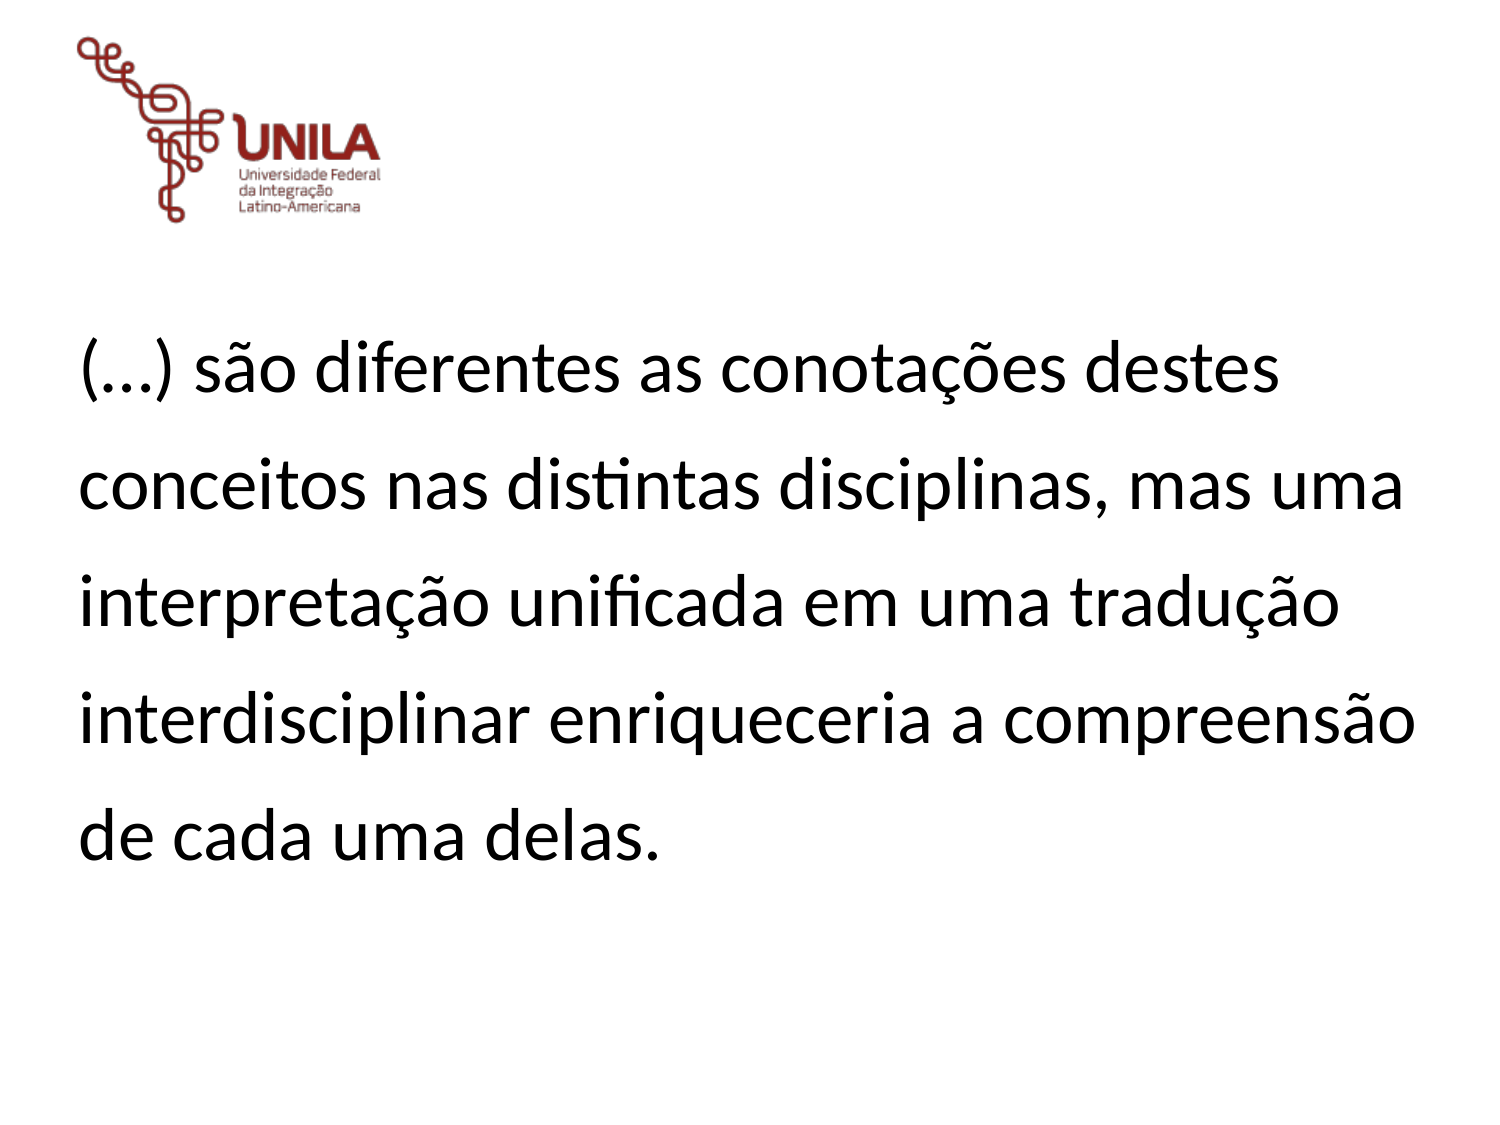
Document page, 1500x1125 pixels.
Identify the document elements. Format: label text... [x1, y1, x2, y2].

picture [15, 19, 382, 243]
text_box (…) são diferentes as conotações destes conceitos nas distintas disciplinas, mas uma interpretação unificada em uma tradução interdisciplinar enriqueceria a compreensão de cada uma delas. [64, 283, 1439, 883]
